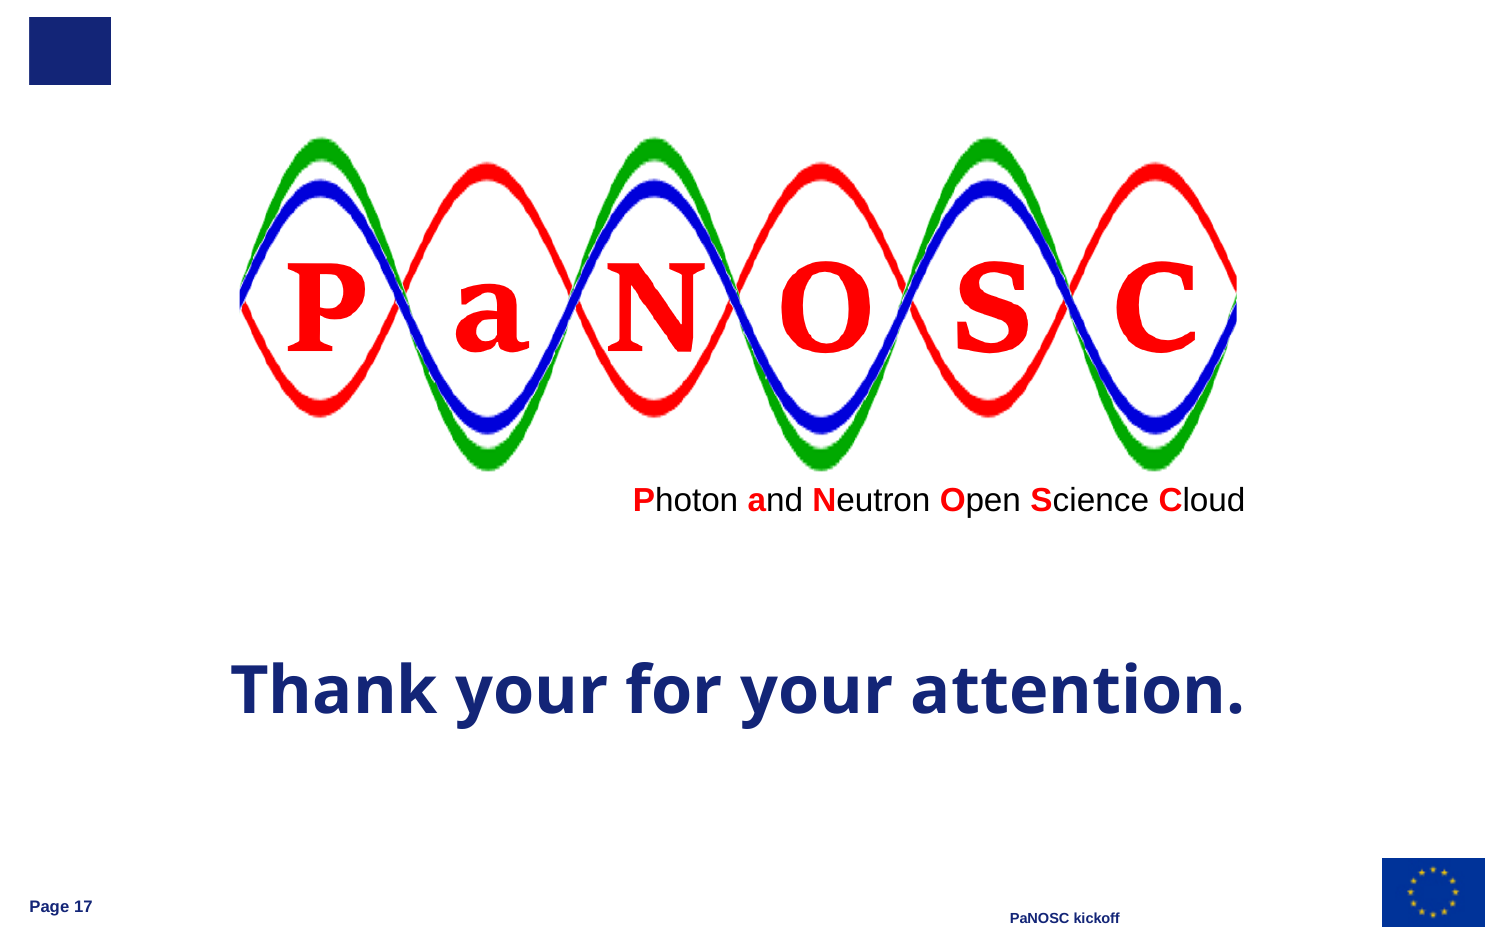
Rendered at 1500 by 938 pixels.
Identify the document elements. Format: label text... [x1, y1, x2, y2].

footer PaNOSC kickoff [1009, 858, 1380, 927]
text_box Thank your for your attention. [159, 564, 1317, 810]
slide_number Page 17 [29, 886, 98, 916]
picture [1210, 848, 1500, 938]
picture [239, 122, 1237, 486]
text_box Photon and Neutron Open Science Cloud [618, 470, 1261, 526]
